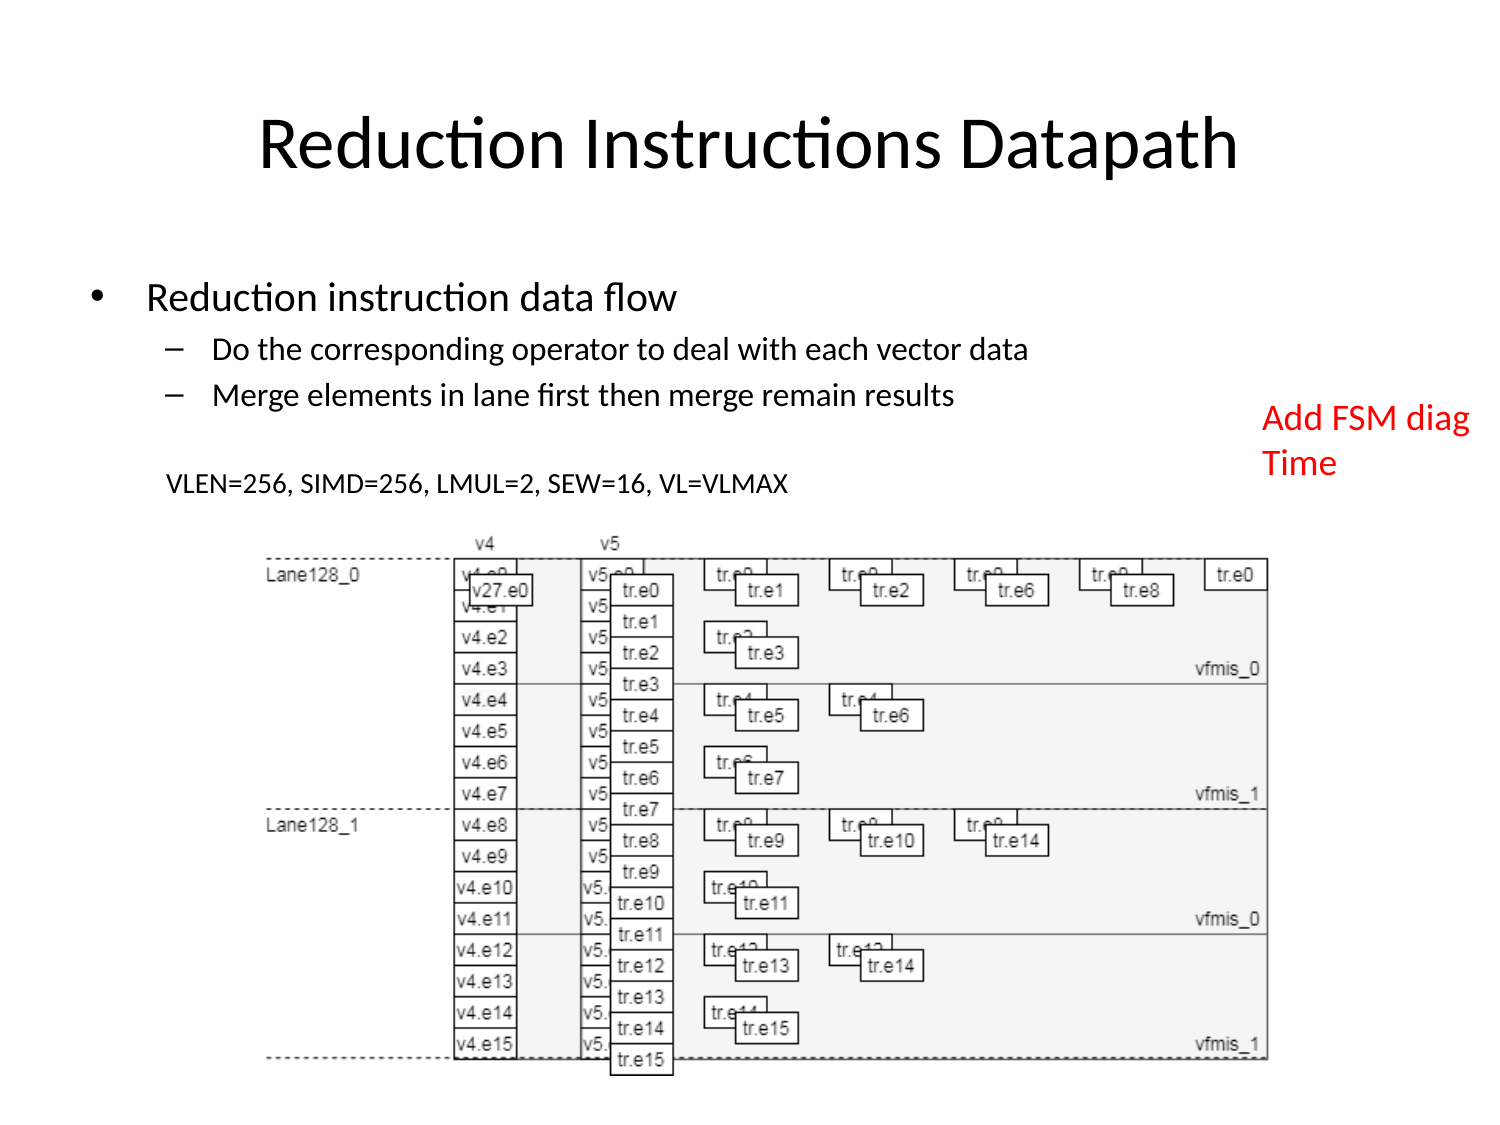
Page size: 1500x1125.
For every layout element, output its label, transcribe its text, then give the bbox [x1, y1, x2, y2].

text_box VLEN=256, SIMD=256, LMUL=2, SEW=16, VL=VLMAX [151, 457, 804, 508]
title Reduction Instructions Datapath [75, 45, 1425, 233]
text_box Add FSM diag Time [1247, 385, 1486, 490]
picture [266, 526, 1270, 1076]
list Reduction instruction data flow Do the corresponding operator to deal with each vector data Merge elements in lane first then merge remain results [75, 262, 1425, 1005]
